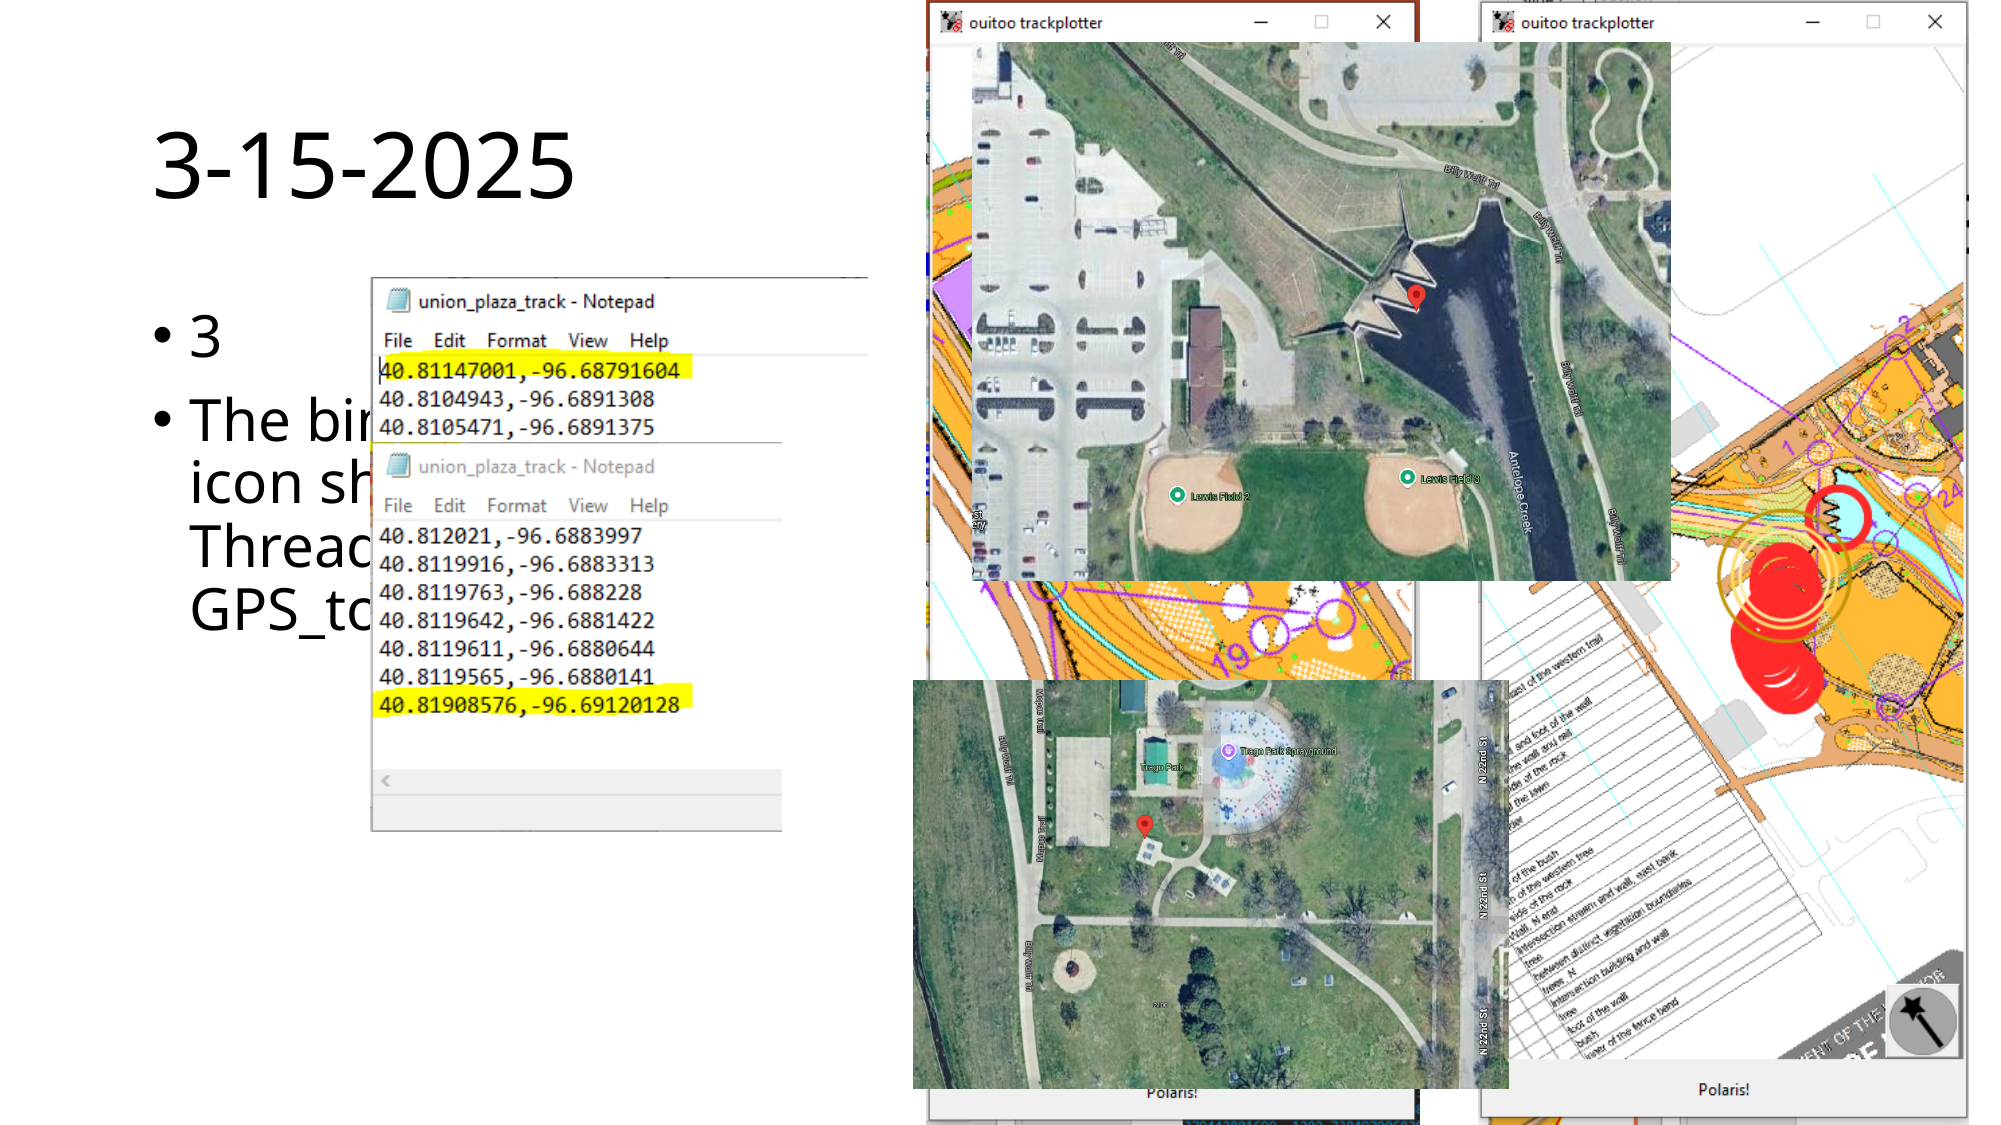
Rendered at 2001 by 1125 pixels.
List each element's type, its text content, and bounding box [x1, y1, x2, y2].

list 3 The binding on north icon should also kill the Thread started in GPS_to_screen() scope [137, 299, 868, 1014]
title 3-15-2025 [137, 59, 925, 278]
picture [369, 276, 868, 832]
picture [913, 0, 1969, 1125]
